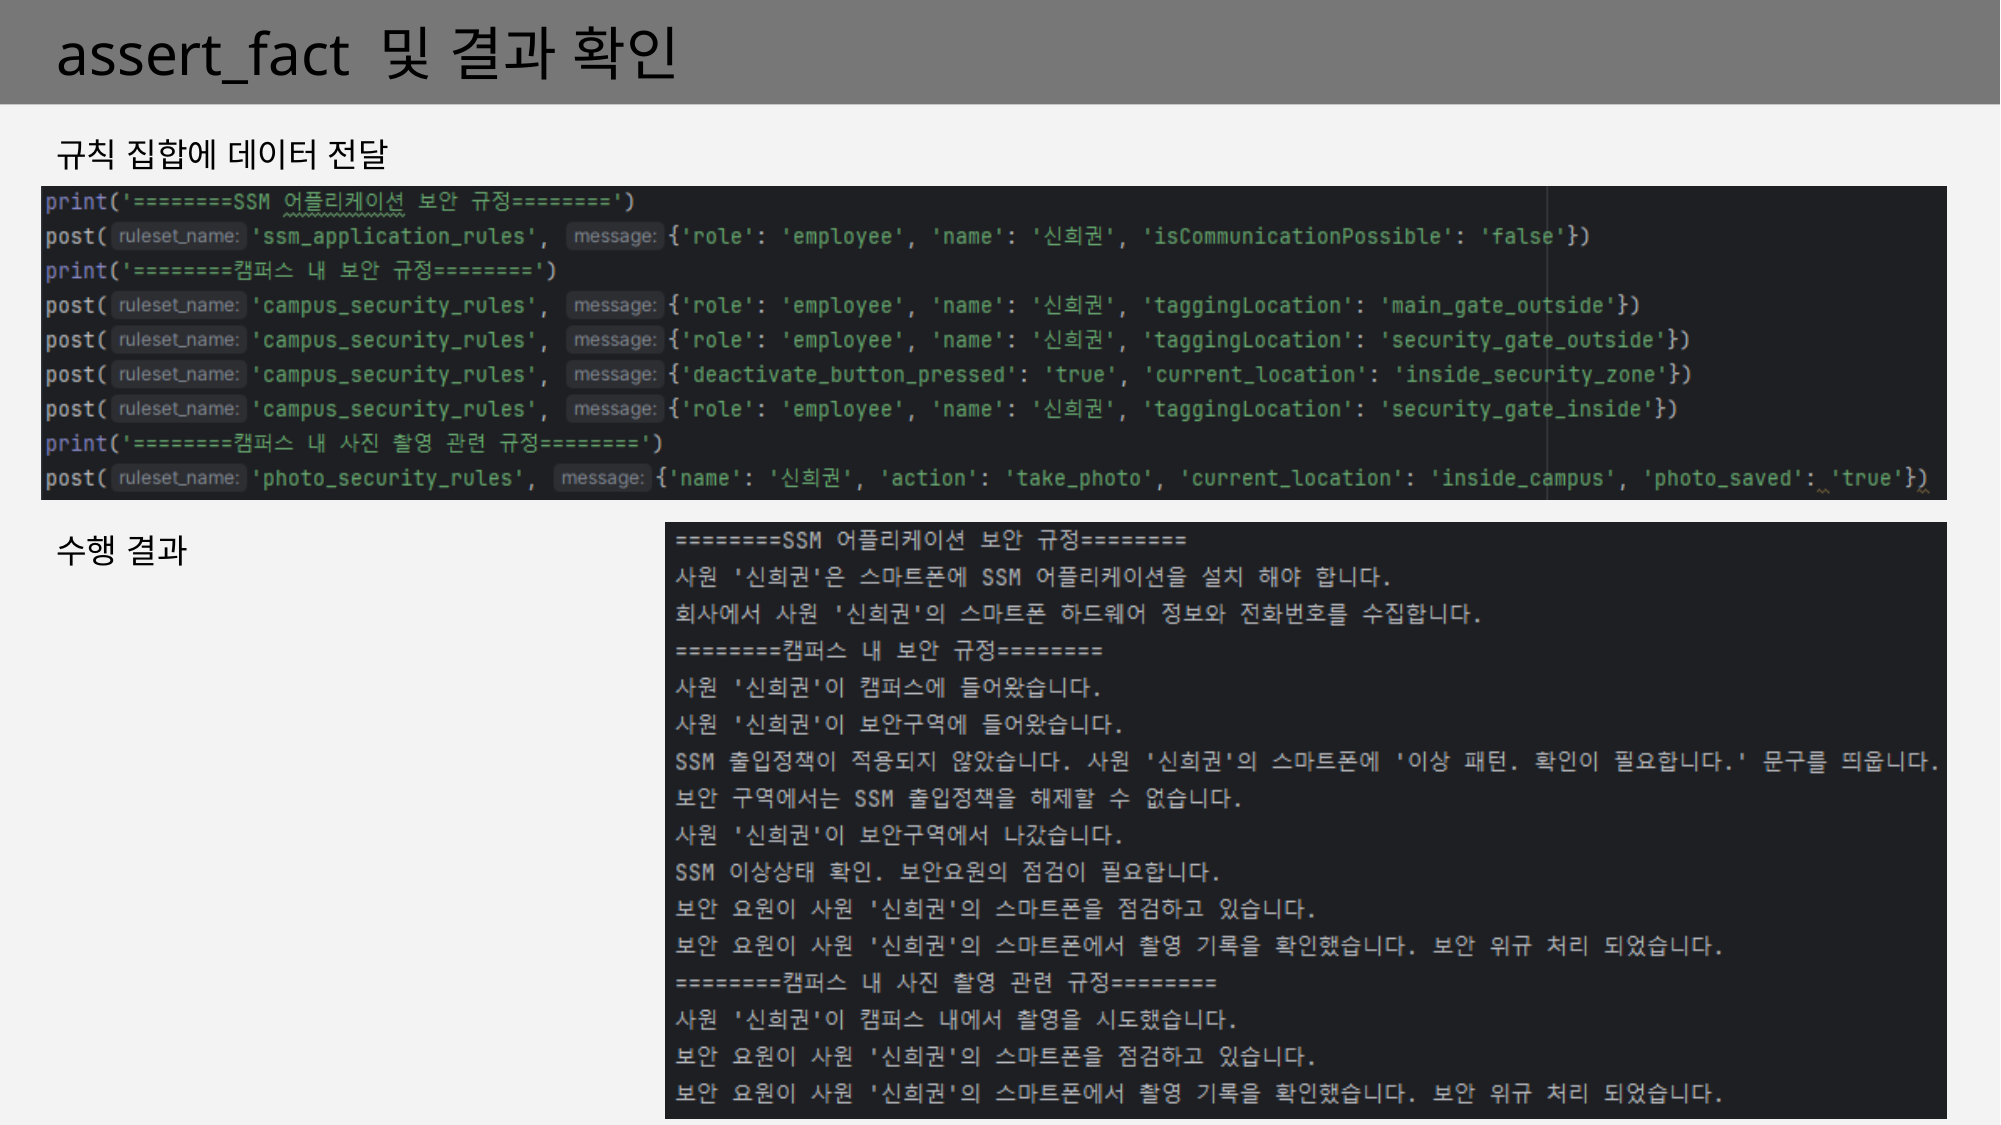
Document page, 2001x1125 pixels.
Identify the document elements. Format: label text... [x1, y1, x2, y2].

text_box 수행 결과 [41, 522, 425, 578]
text_box 규칙 집합에 데이터 전달 [41, 126, 425, 182]
text_box assert_fact 및 결과 확인 [41, 9, 846, 95]
text_box [0, 0, 2000, 106]
picture [664, 521, 1948, 1120]
picture [41, 186, 1948, 500]
